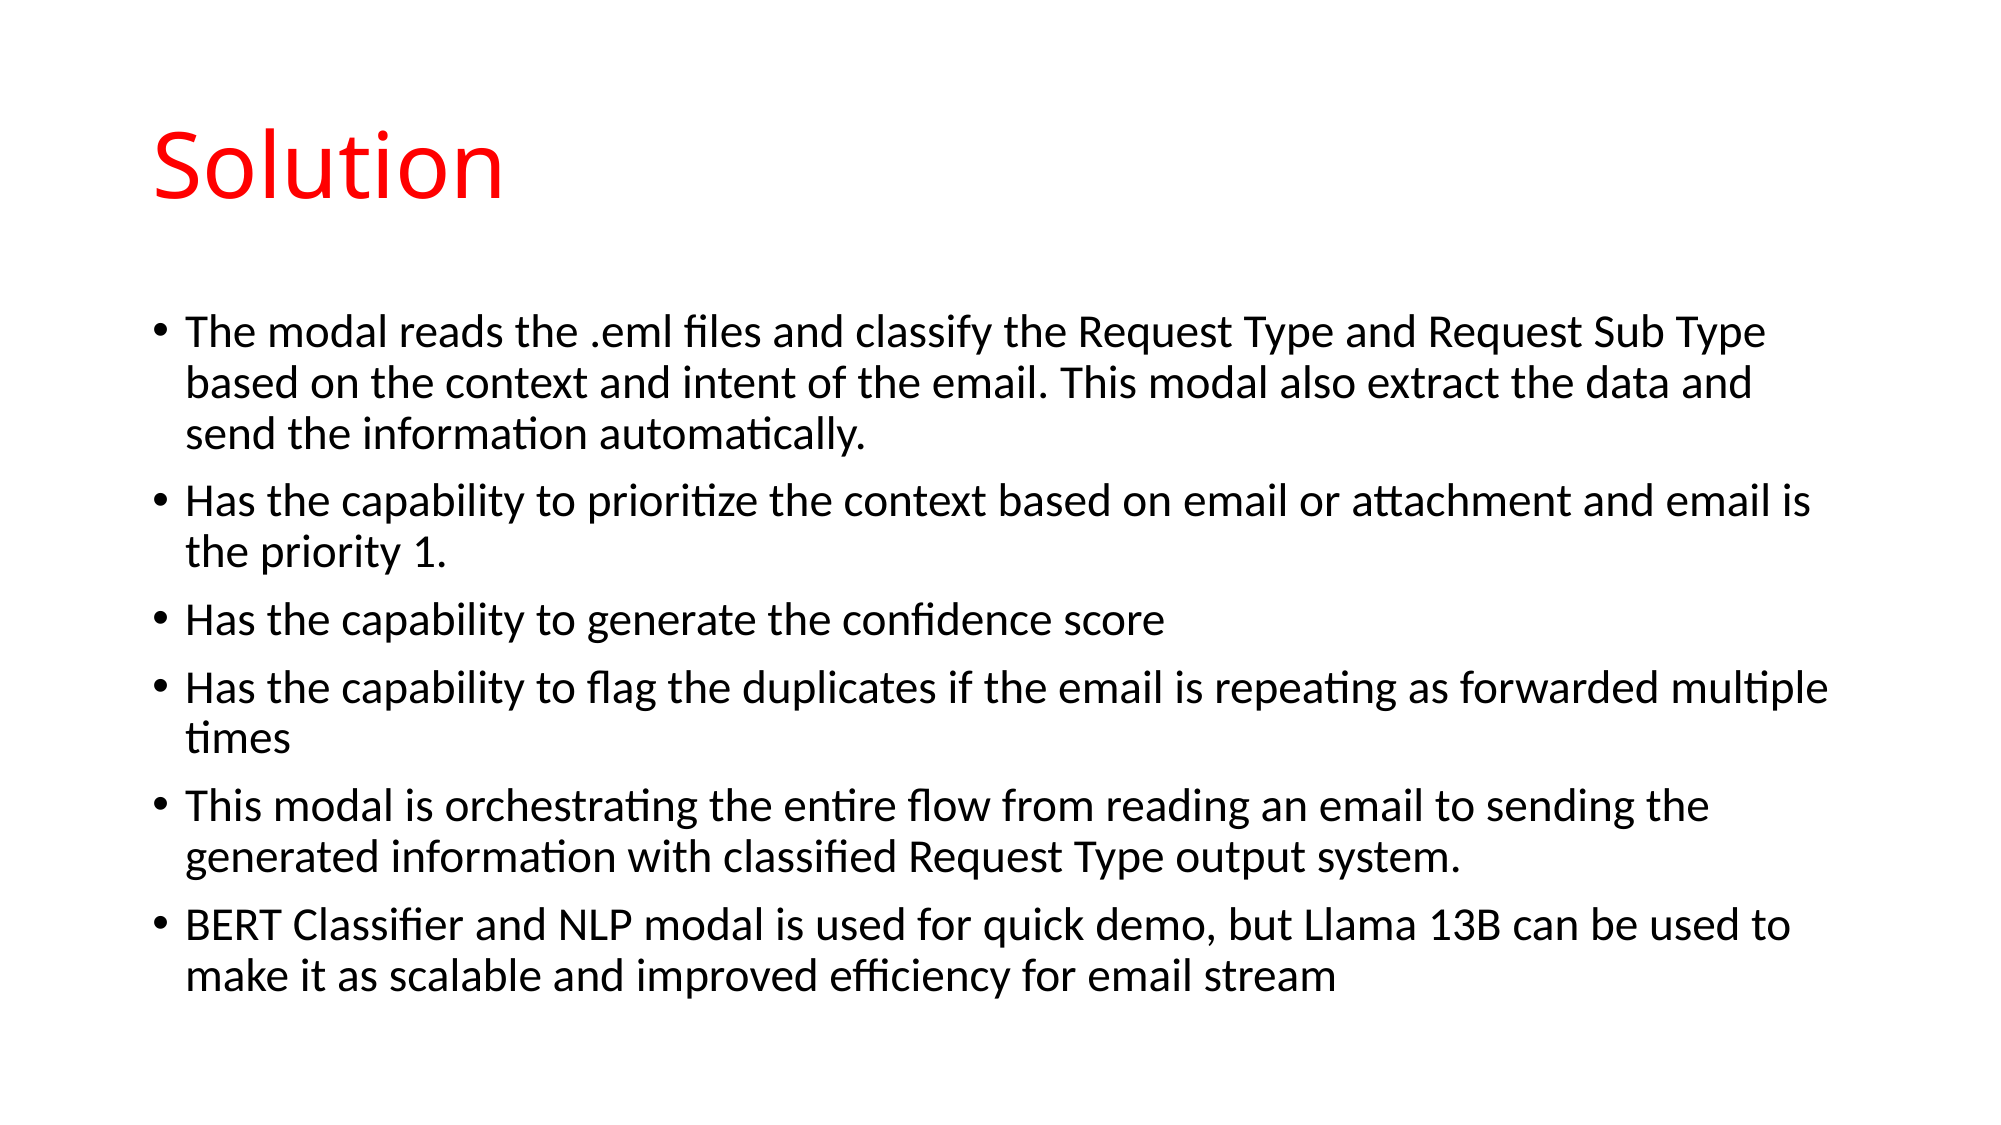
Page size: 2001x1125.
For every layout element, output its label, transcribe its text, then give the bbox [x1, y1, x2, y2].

list The modal reads the .eml files and classify the Request Type and Request Sub Type based on the context and intent of the email. This modal also extract the data and send the information automatically. Has the capability to prioritize the context based on email or attachment and email is the priority 1. Has the capability to generate the confidence score Has the capability to flag the duplicates if the email is repeating as forwarded multiple times This modal is orchestrating the entire flow from reading an email to sending the generated information with classified Request Type output system. BERT Classifier and NLP modal is used for quick demo, but Llama 13B can be used to make it as scalable and improved efficiency for email stream [137, 299, 1863, 1014]
title Solution [137, 59, 1863, 278]
